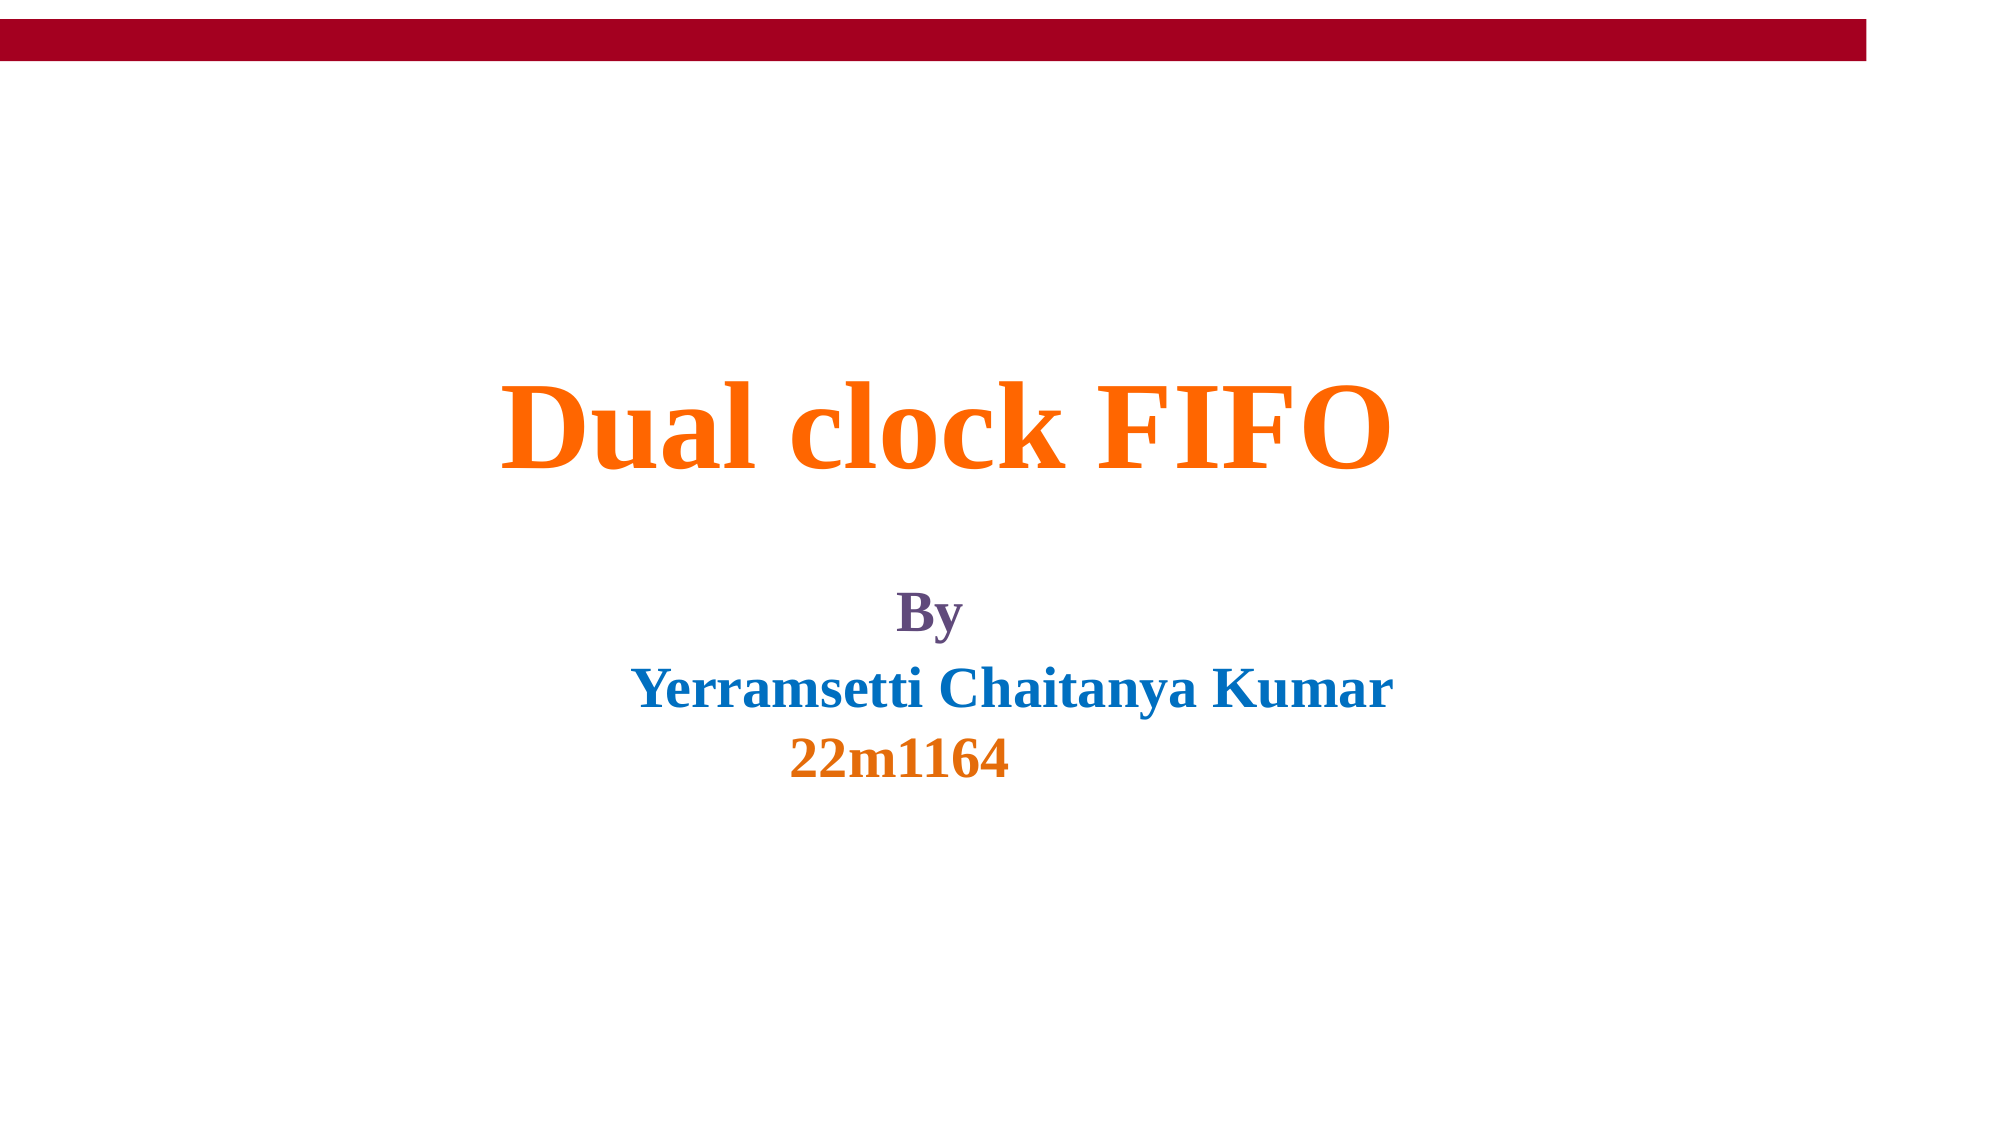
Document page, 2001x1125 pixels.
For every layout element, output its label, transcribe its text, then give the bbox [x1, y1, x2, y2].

text_box Dual clock FIFO [499, 341, 1457, 494]
text_box [0, 19, 1867, 62]
title By Yerramsetti Chaitanya Kumar 22m1164 [477, 537, 1966, 790]
